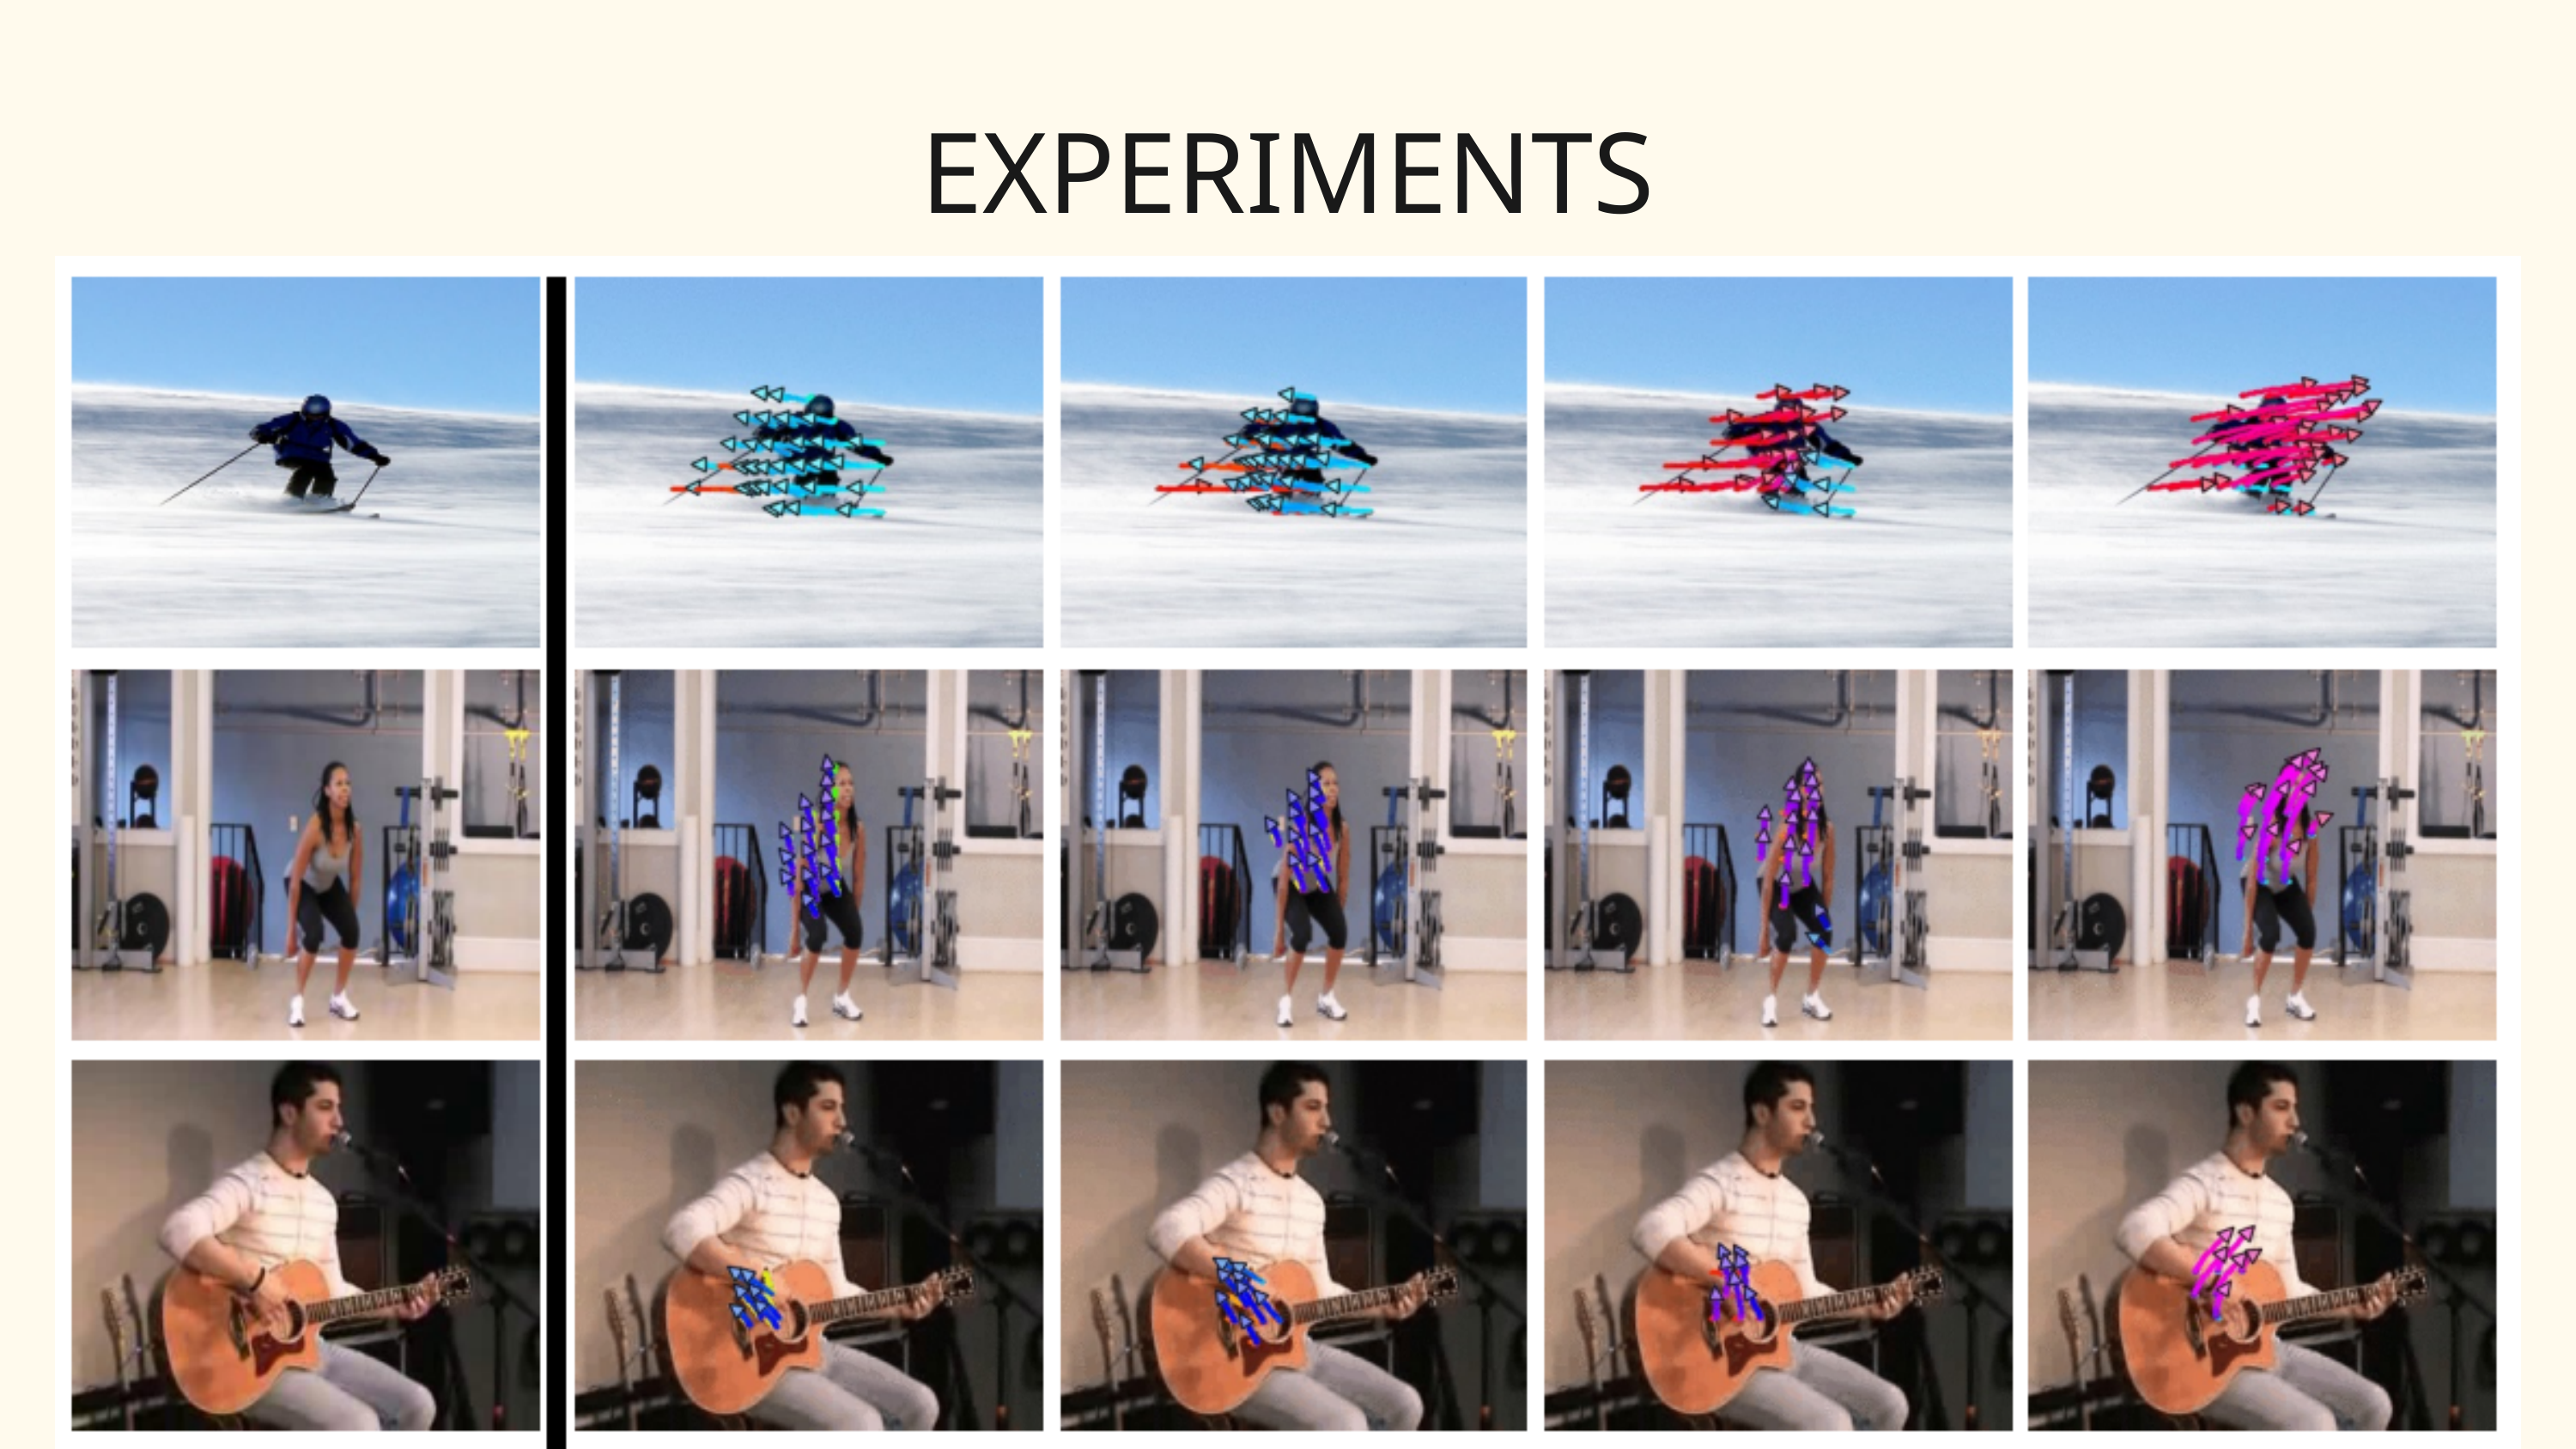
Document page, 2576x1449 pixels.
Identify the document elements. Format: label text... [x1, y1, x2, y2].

text_box EXPERIMENTS [877, 79, 1699, 236]
text_box [55, 256, 2522, 1449]
